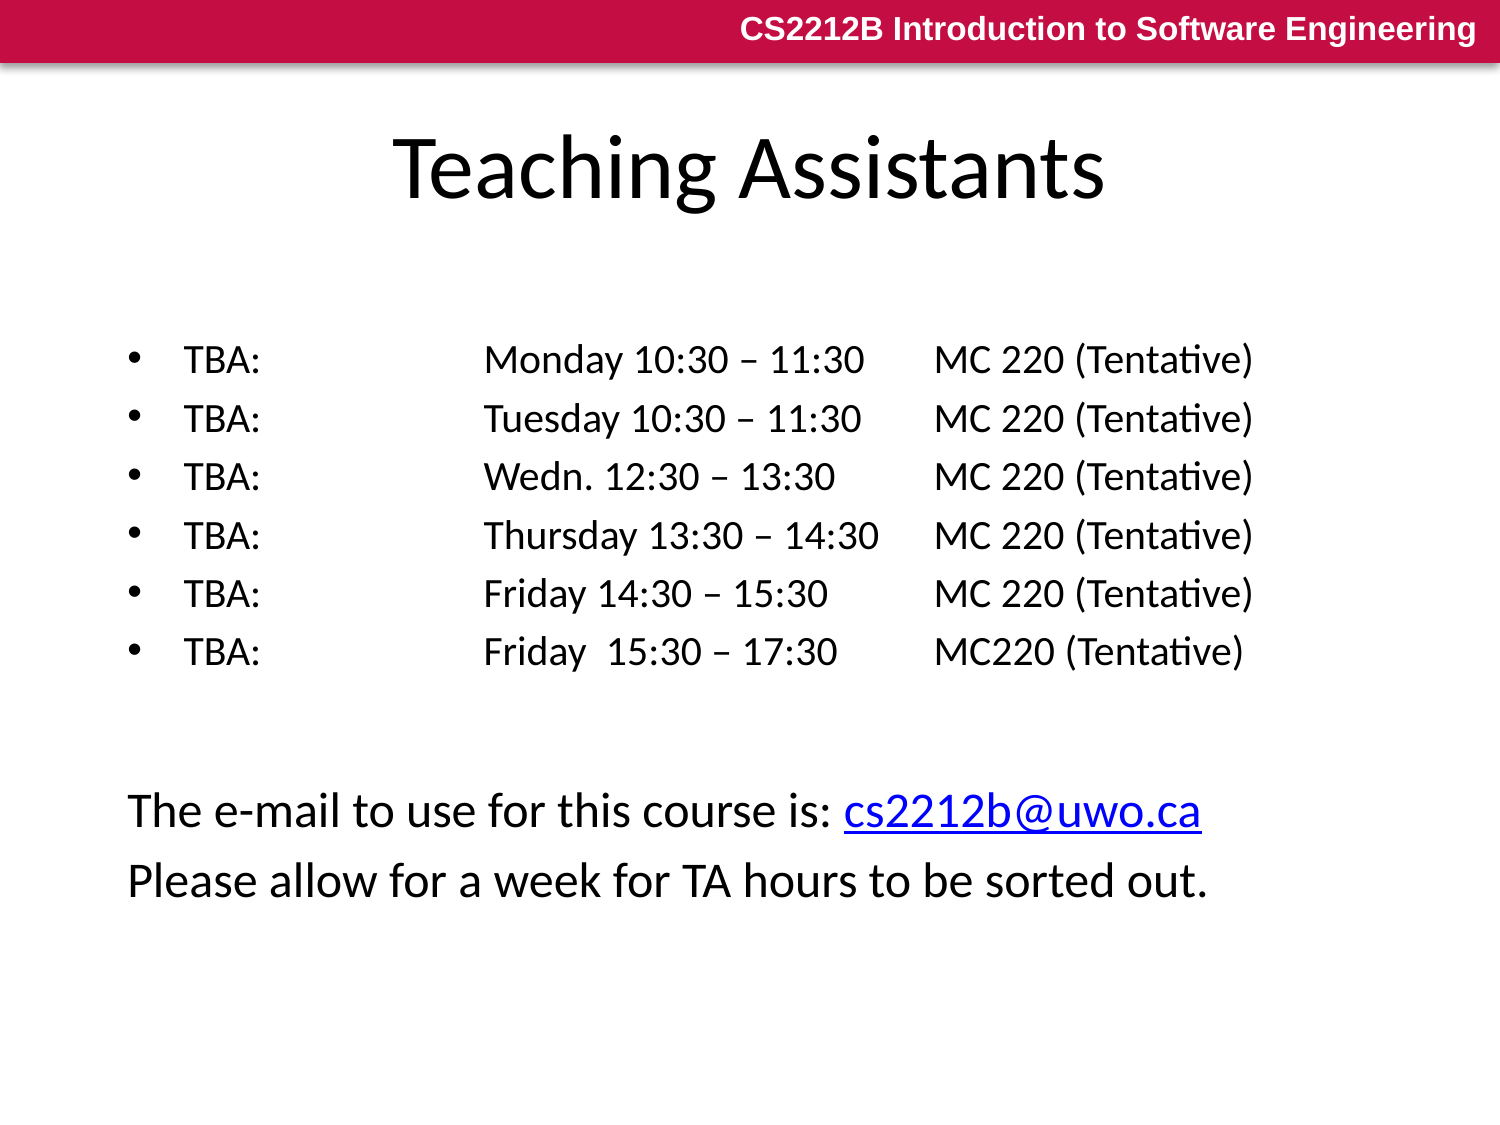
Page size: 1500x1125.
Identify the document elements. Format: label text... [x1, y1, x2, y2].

picture [0, 0, 1500, 63]
list TBA: Monday 10:30 – 11:30 MC 220 (Tentative) TBA: Tuesday 10:30 – 11:30 MC 220 (Tentative) TBA: Wedn. 12:30 – 13:30 MC 220 (Tentative) TBA: Thursday 13:30 – 14:30 MC 220 (Tentative) TBA: Friday 14:30 – 15:30 MC 220 (Tentative) TBA: Friday 15:30 – 17:30 MC220 (Tentative) The e-mail to use for this course is: cs2212b@uwo.ca Please allow for a week for TA hours to be sorted out. [112, 324, 1388, 1000]
title Teaching Assistants [112, 99, 1388, 288]
